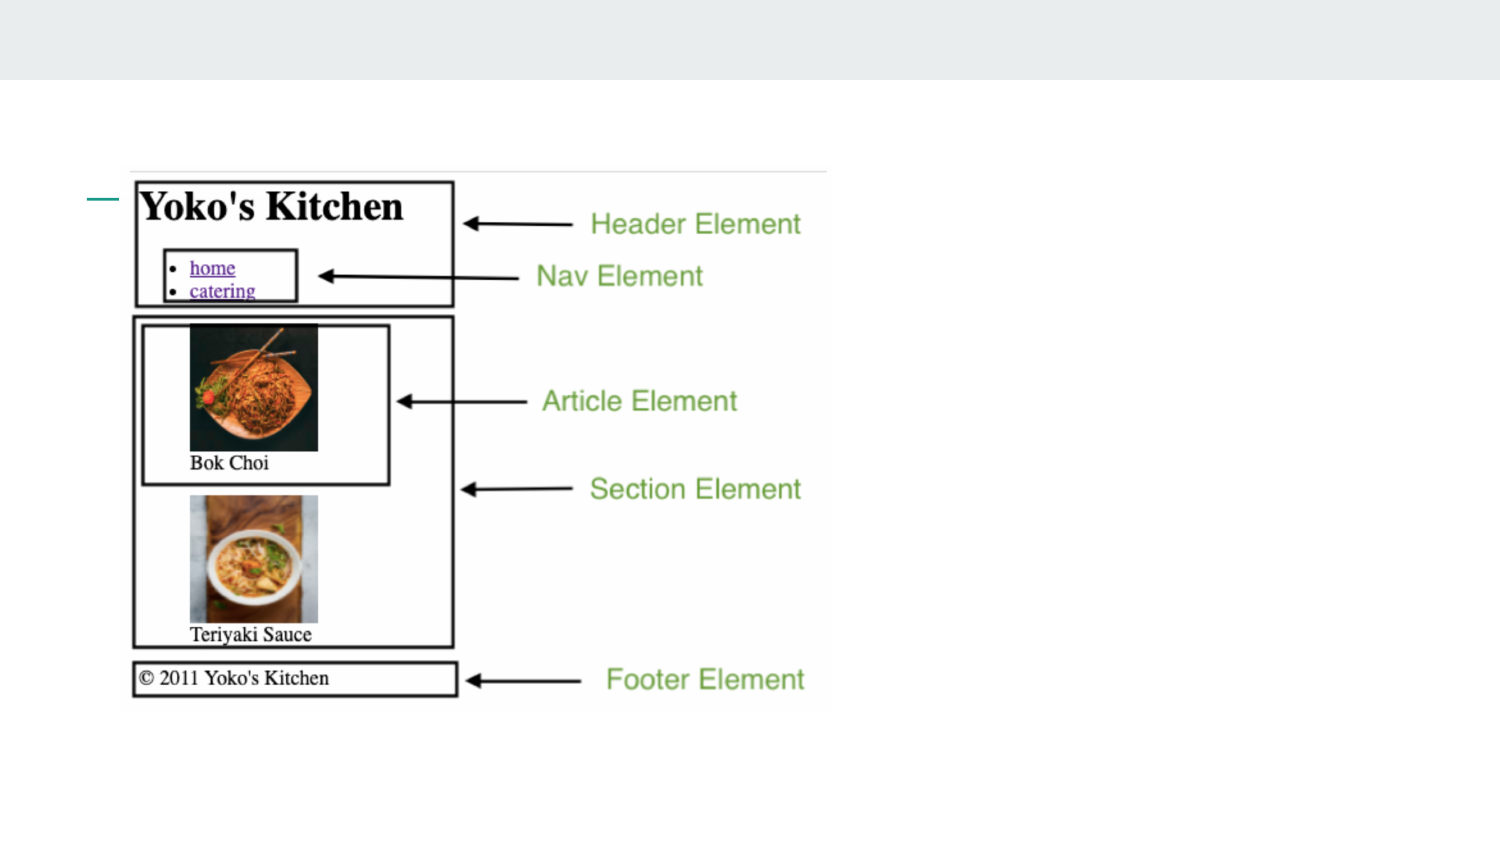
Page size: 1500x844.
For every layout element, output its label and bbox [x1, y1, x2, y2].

picture [119, 163, 831, 713]
